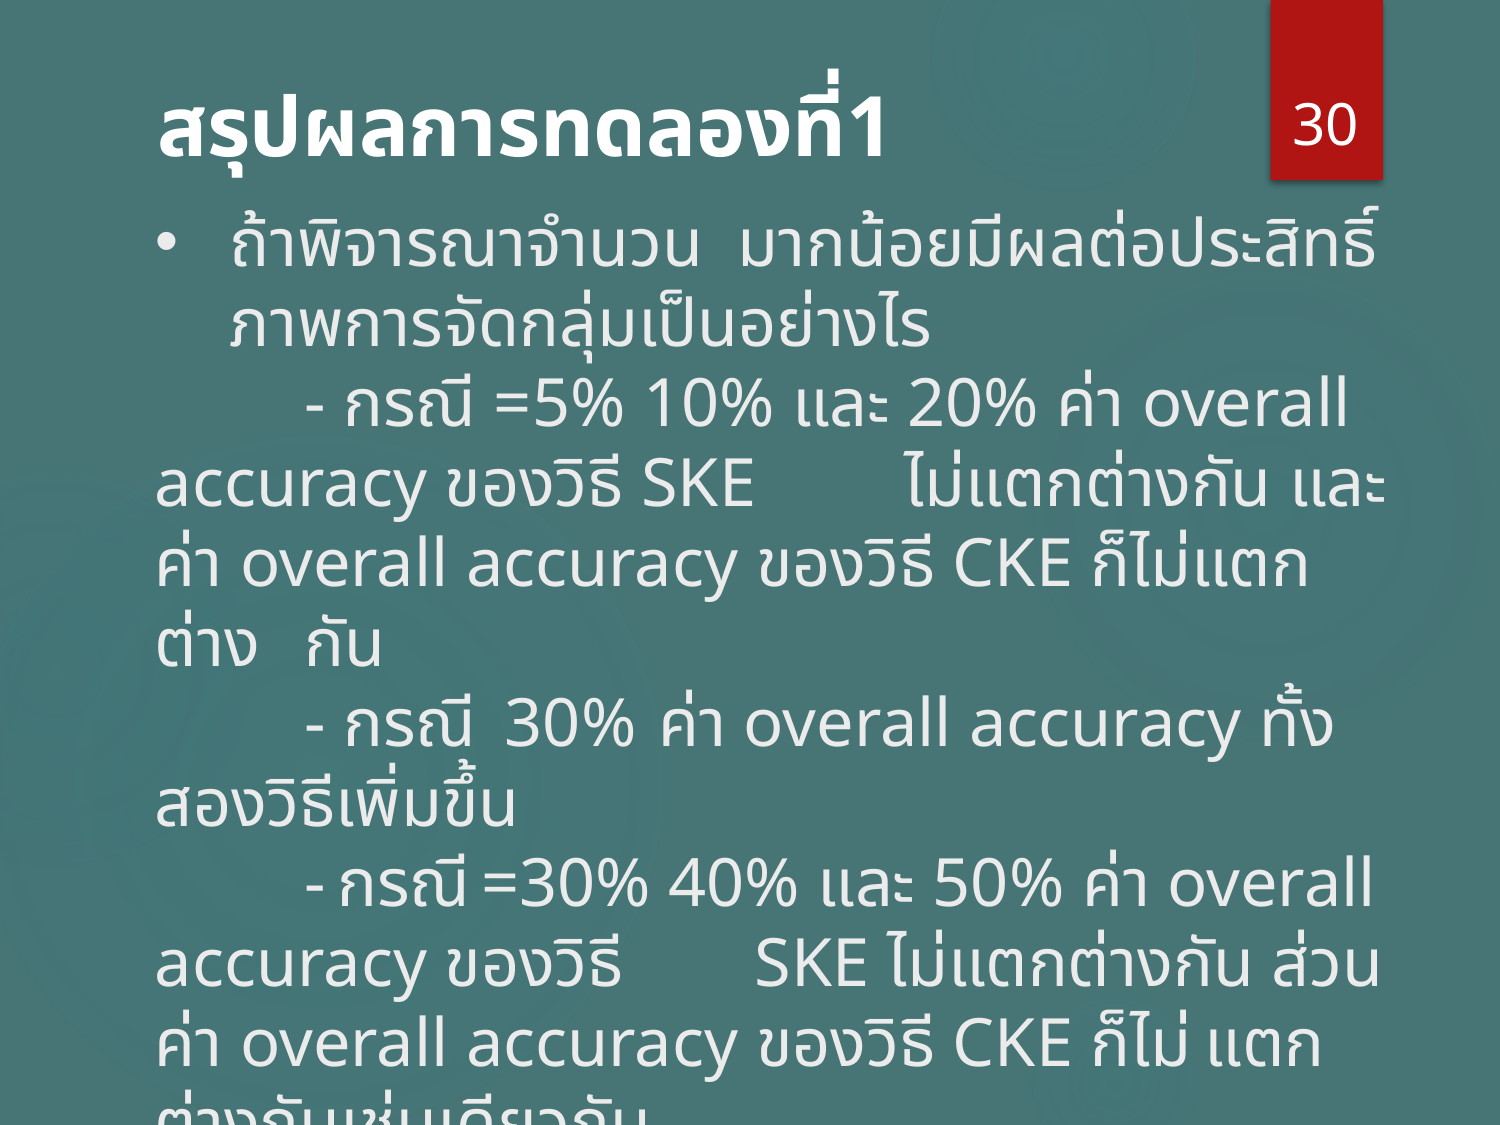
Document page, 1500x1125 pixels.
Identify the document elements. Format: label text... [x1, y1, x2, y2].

slide_number 30 [1273, 48, 1378, 175]
title สรุปผลการทดลองที่1 [142, 65, 1272, 220]
